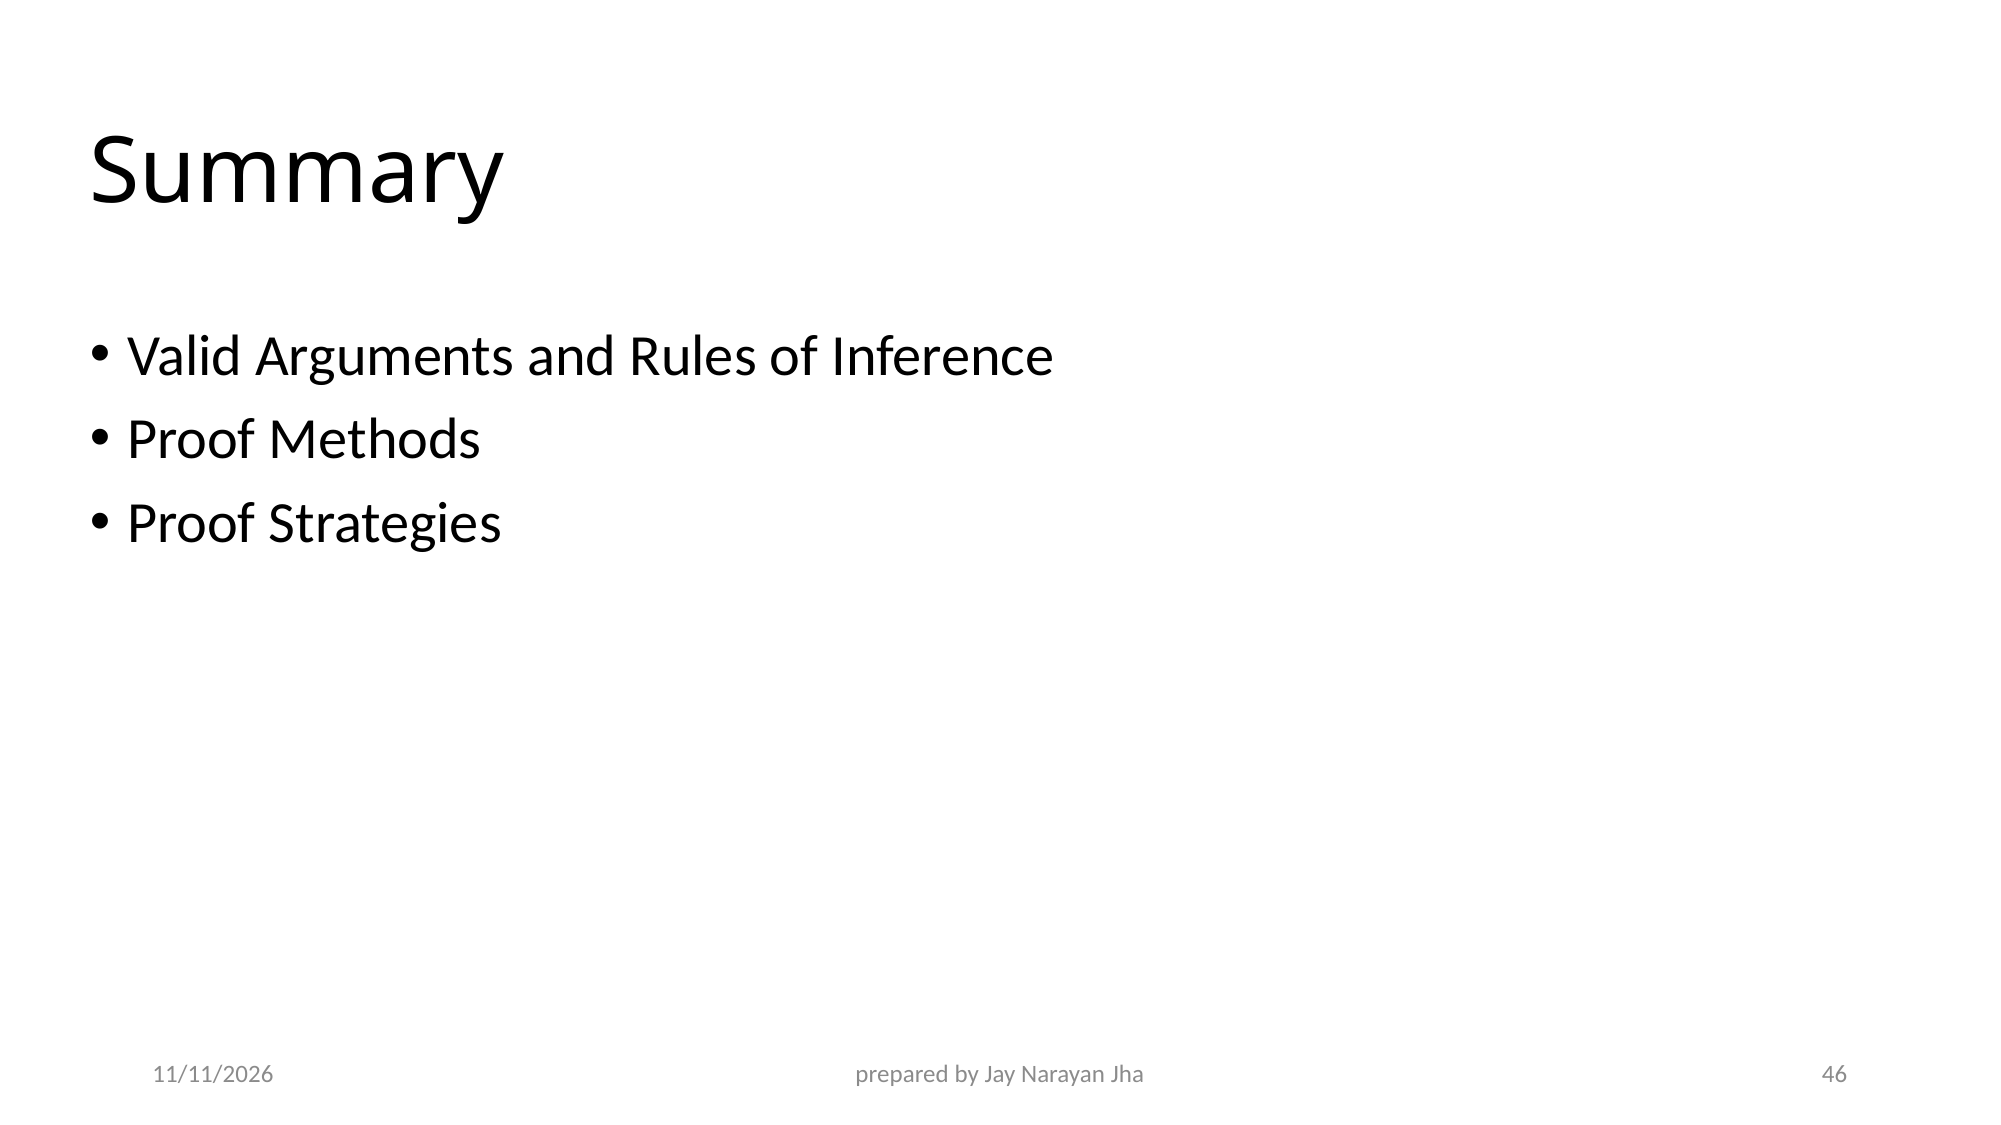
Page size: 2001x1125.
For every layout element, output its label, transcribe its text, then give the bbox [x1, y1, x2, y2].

footer prepared by Jay Narayan Jha [662, 1042, 1338, 1103]
text_box Summary [74, 115, 1425, 303]
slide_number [137, 1042, 588, 1103]
text_box Valid Arguments and Rules of Inference Proof Methods Proof Strategies [74, 317, 1425, 1038]
slide_number 46 [1412, 1042, 1863, 1103]
